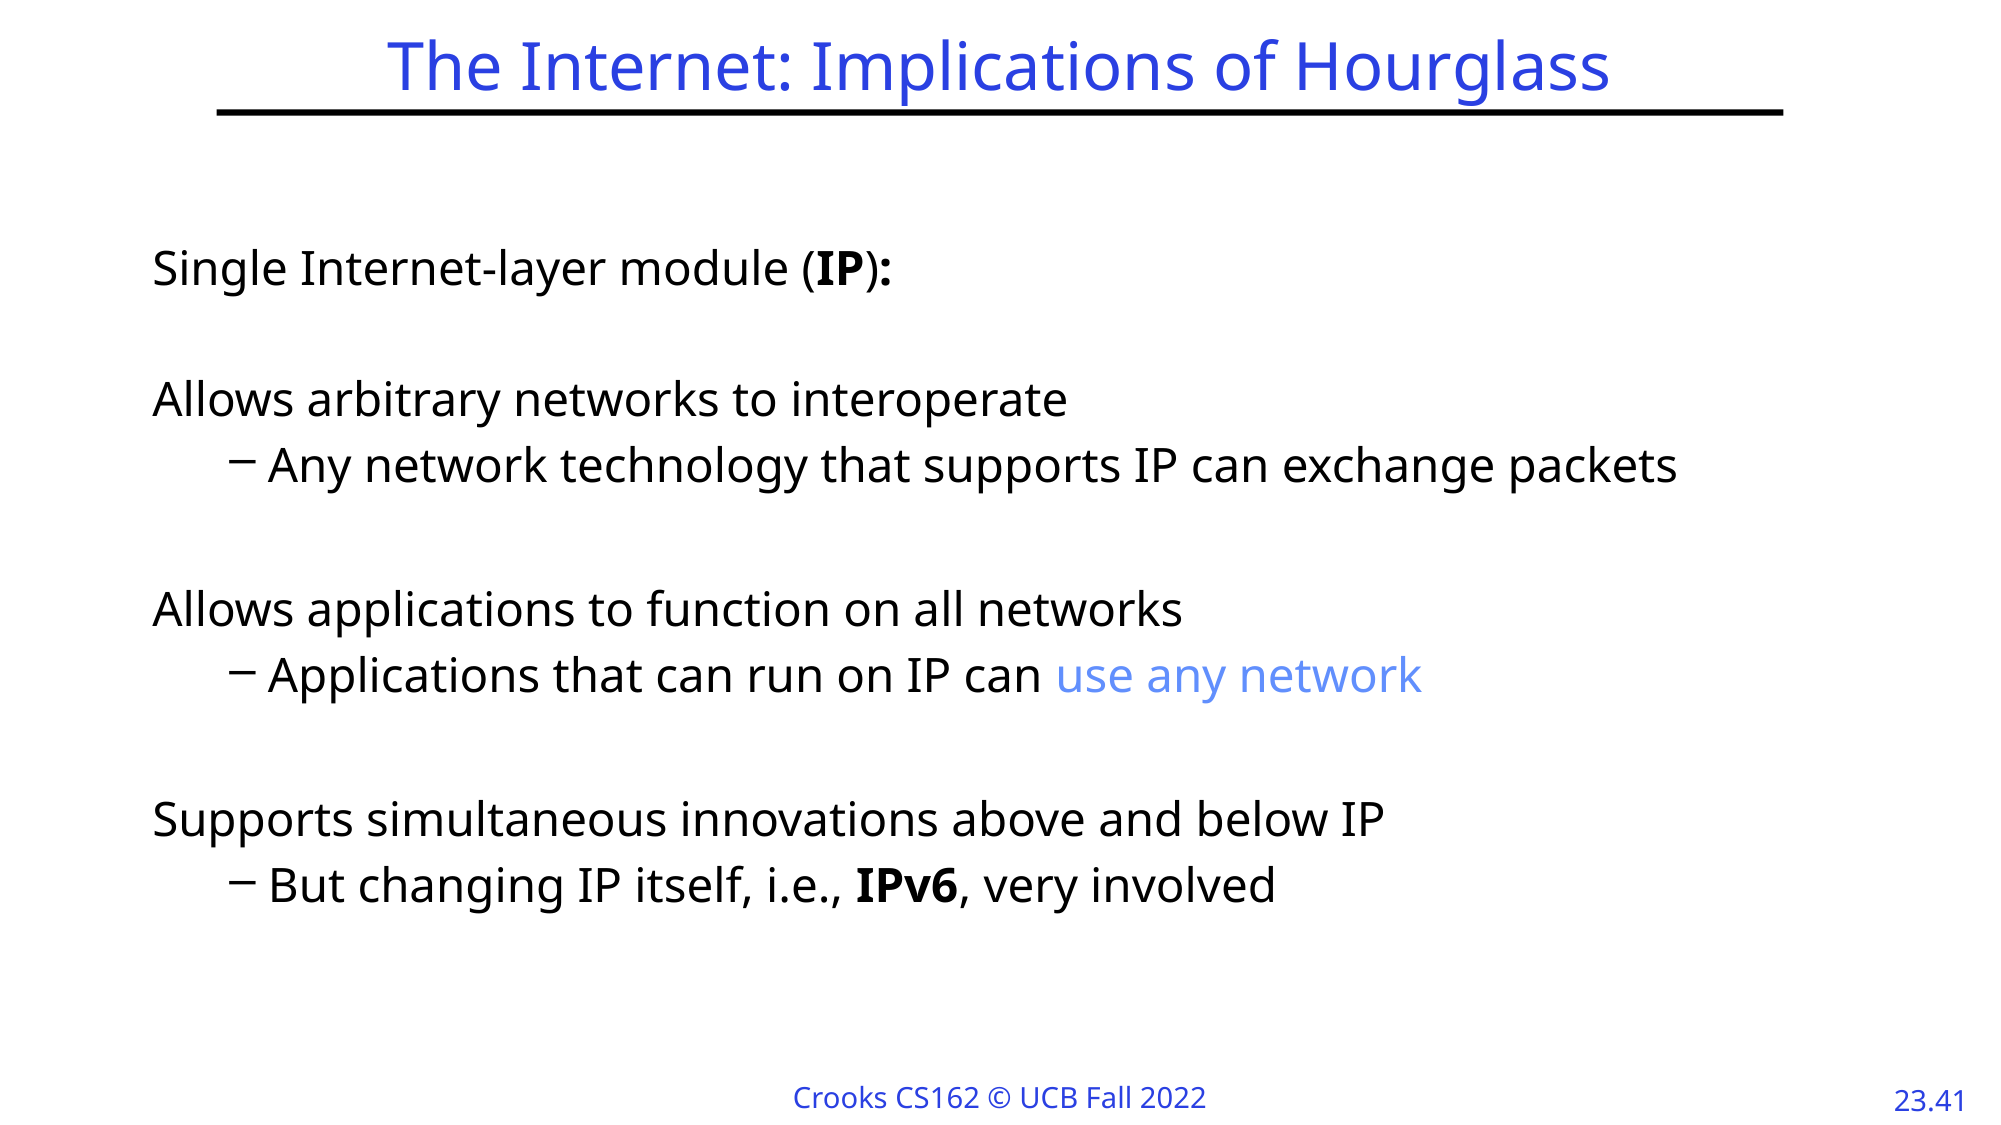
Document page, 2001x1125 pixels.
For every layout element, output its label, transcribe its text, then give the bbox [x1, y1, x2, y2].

title The Internet: Implications of Hourglass [0, 24, 2000, 113]
list Single Internet-layer module (IP): Allows arbitrary networks to interoperate Any network technology that supports IP can exchange packets Allows applications to function on all networks Applications that can run on IP can use any network Supports simultaneous innovations above and below IP But changing IP itself, i.e., IPv6, very involved [137, 237, 1913, 922]
